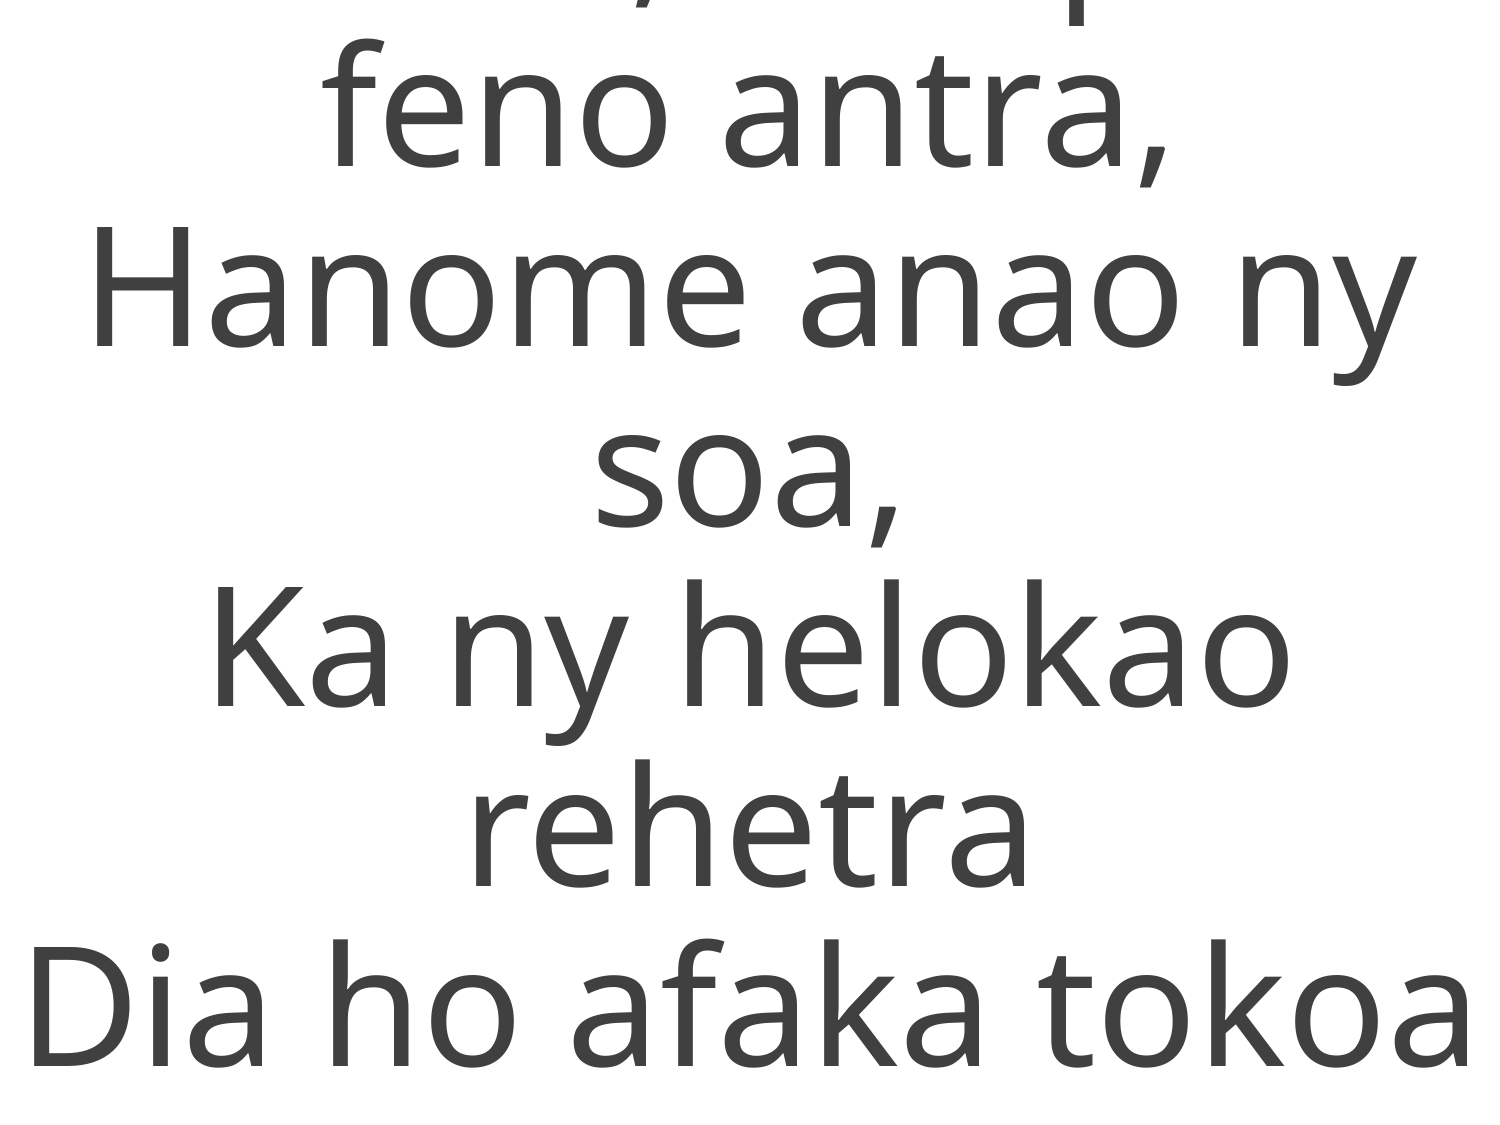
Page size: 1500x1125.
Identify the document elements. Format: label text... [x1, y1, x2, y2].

title Izaho, Tompo feno antra, Hanome anao ny soa, Ka ny helokao rehetra Dia ho afaka tokoa ” [0, 453, 1500, 672]
